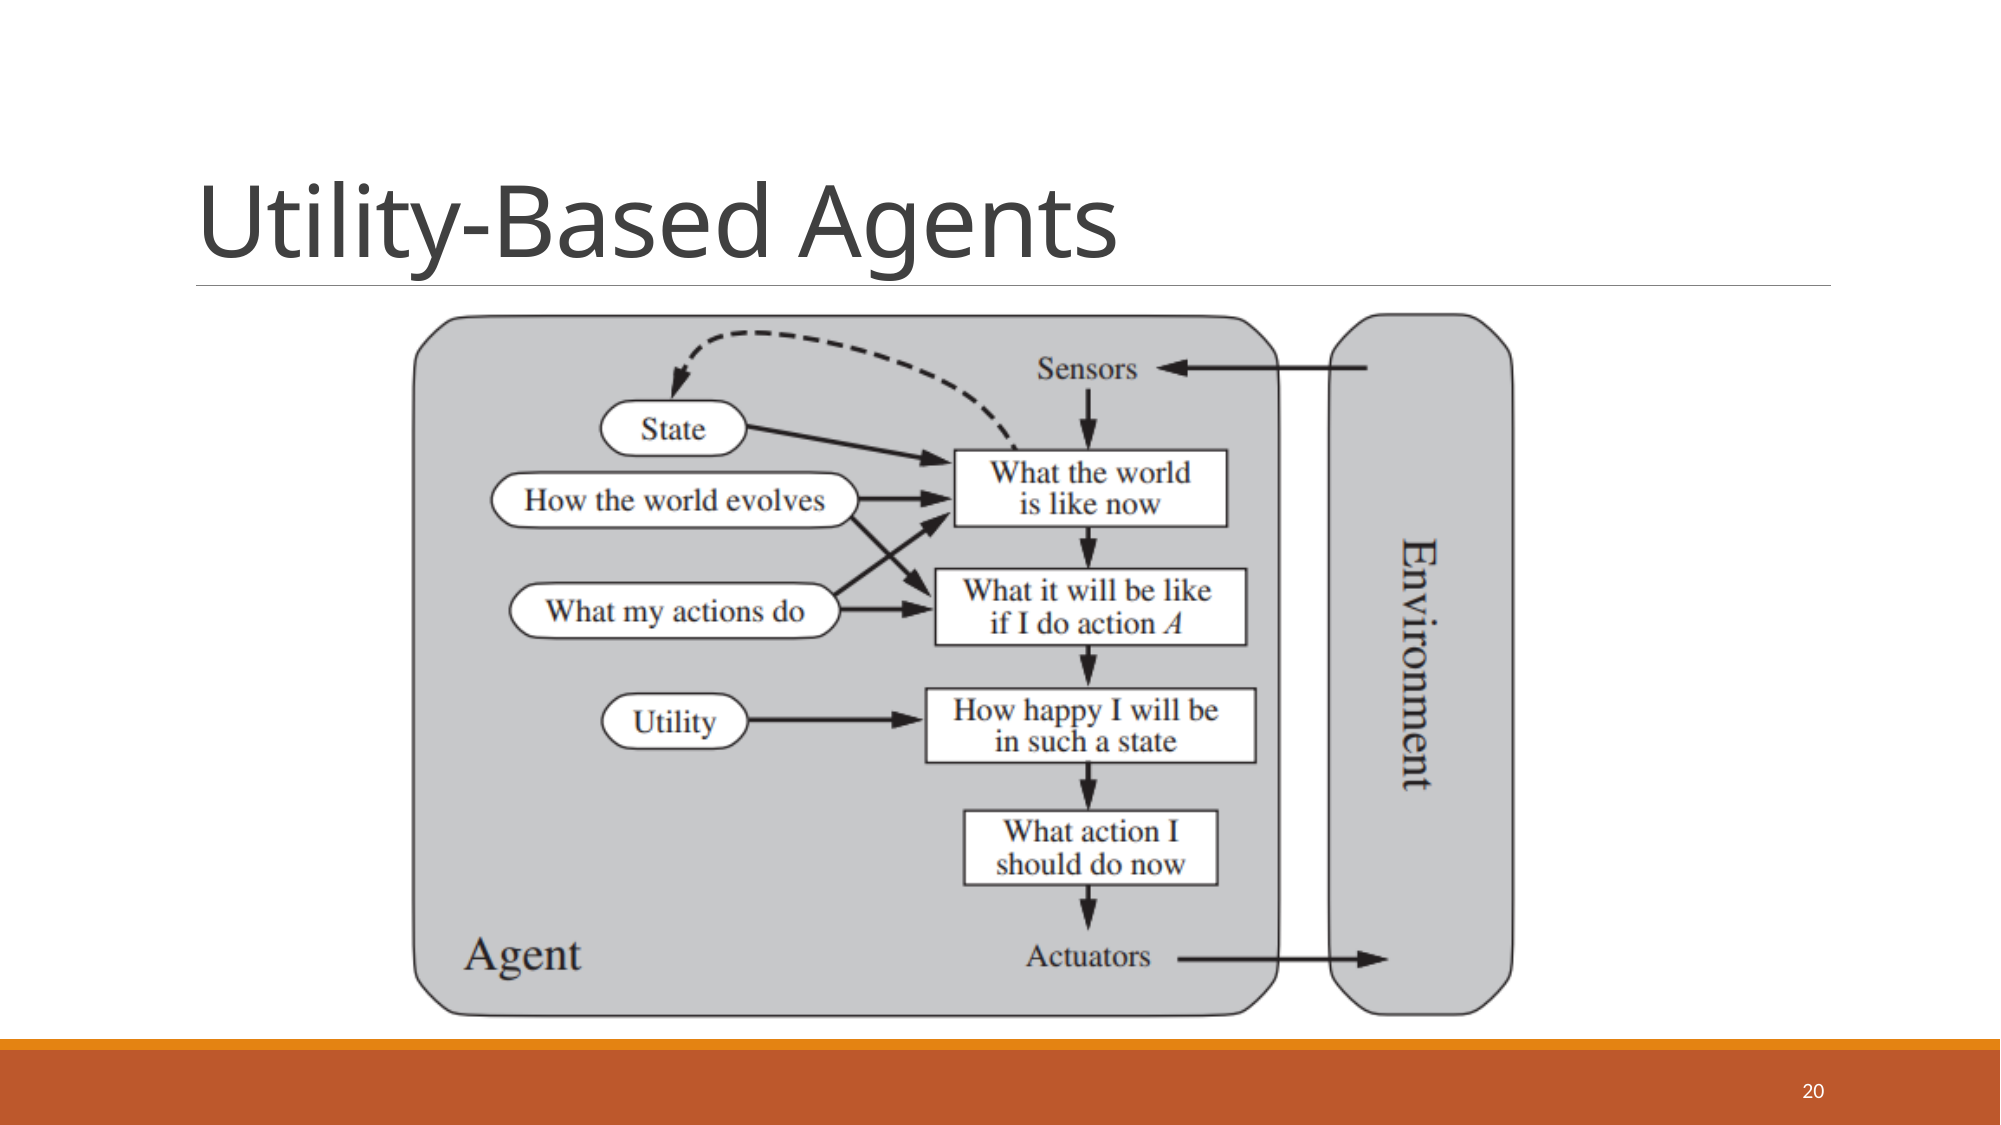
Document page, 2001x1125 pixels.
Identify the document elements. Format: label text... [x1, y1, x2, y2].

slide_number 20 [1624, 1059, 1840, 1120]
title Utility-Based Agents [180, 47, 1830, 285]
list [404, 302, 1531, 1029]
